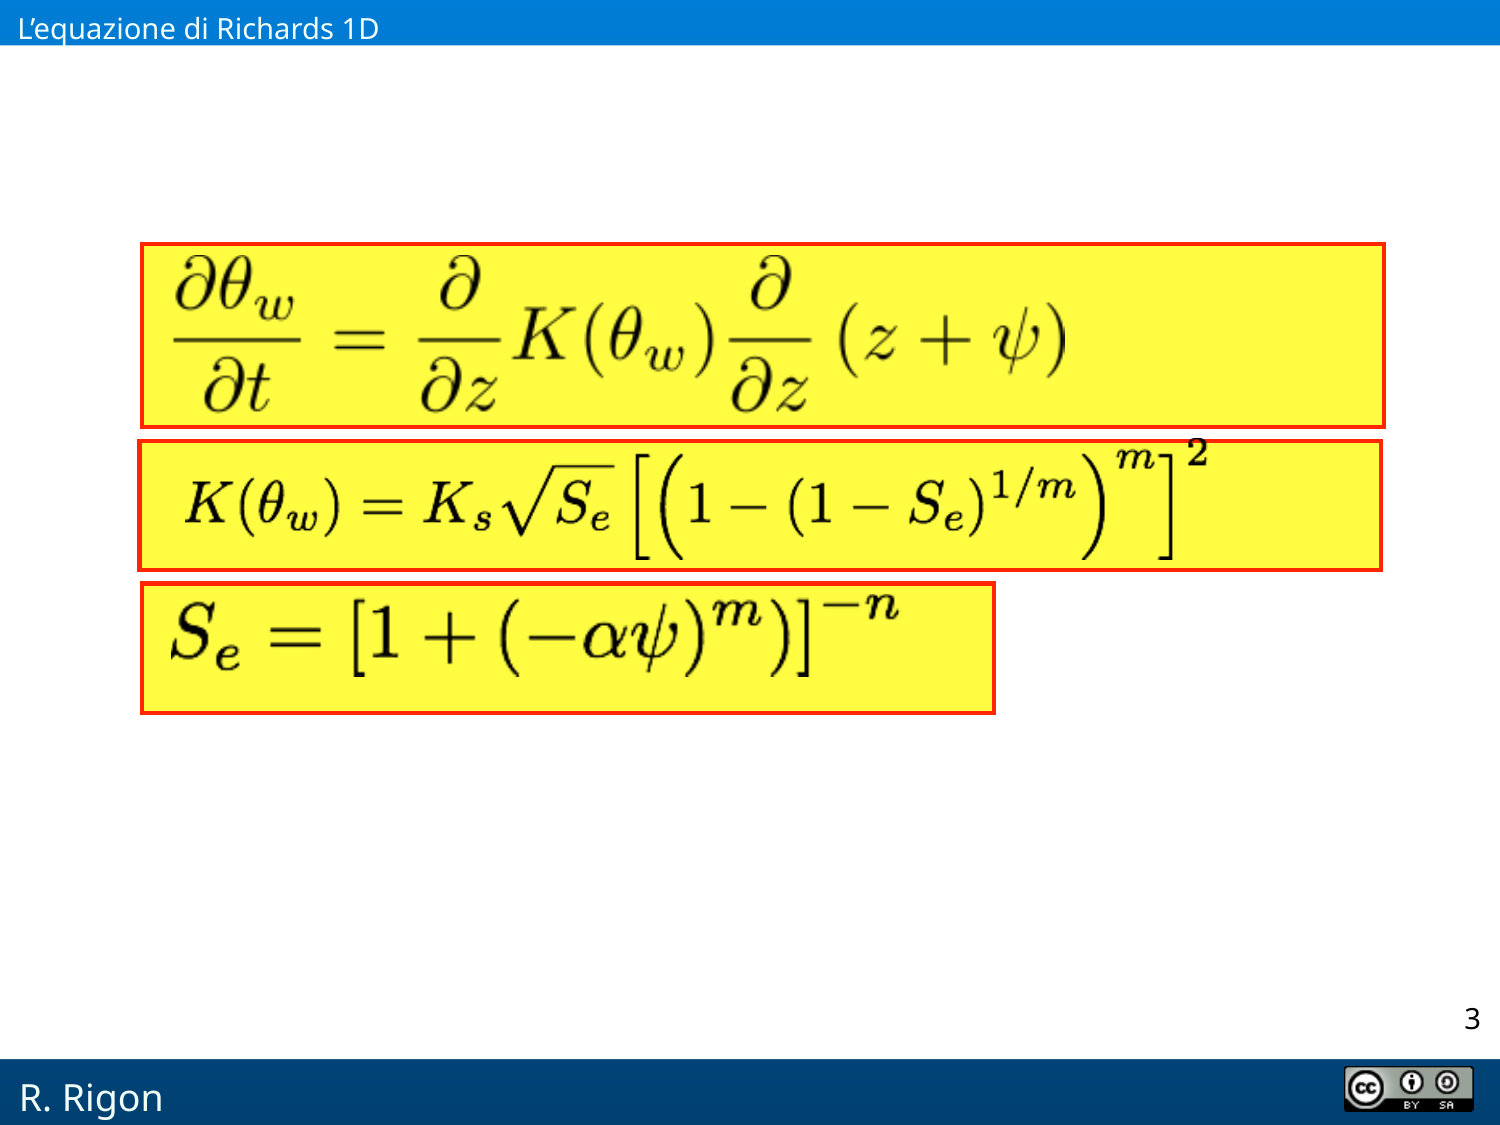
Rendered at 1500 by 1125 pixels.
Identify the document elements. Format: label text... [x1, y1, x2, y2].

picture [172, 255, 1065, 417]
text_box L’equazione di Richards 1D [11, 4, 1500, 51]
text_box [139, 440, 1382, 571]
picture [171, 594, 902, 677]
picture [1344, 1066, 1474, 1112]
picture [185, 438, 1209, 560]
text_box [142, 244, 1384, 428]
slide_number 3 [1438, 1000, 1486, 1046]
text_box [141, 583, 994, 713]
